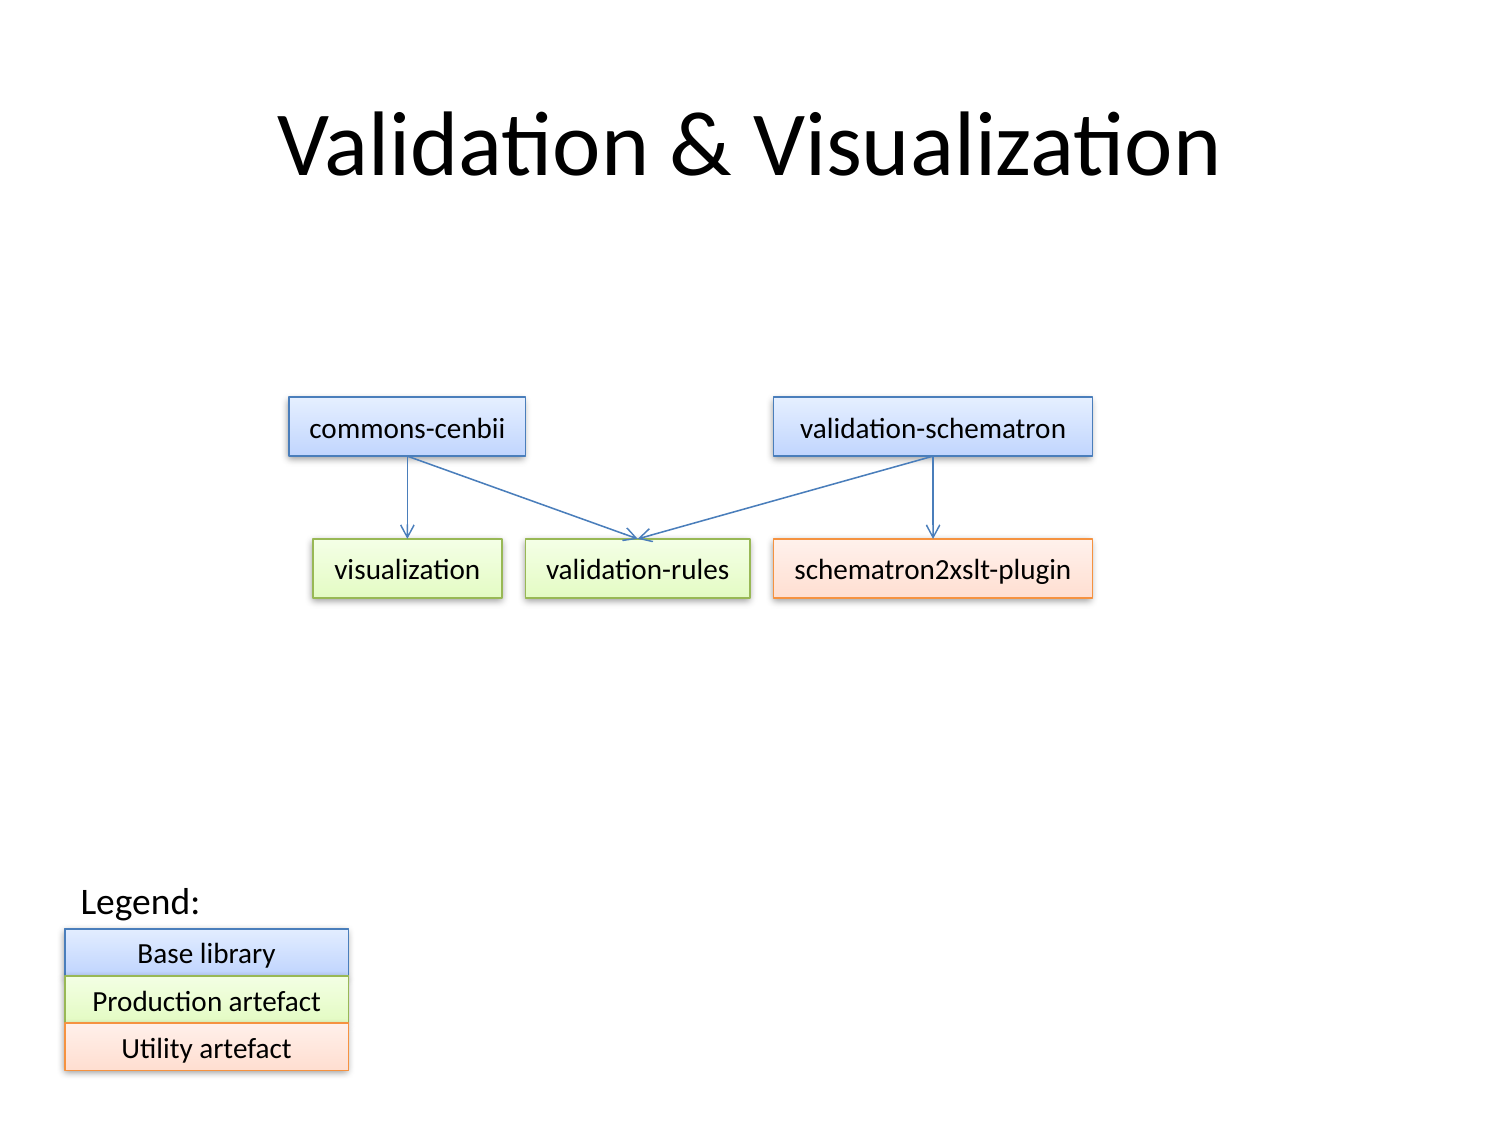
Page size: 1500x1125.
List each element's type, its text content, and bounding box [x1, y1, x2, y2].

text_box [637, 455, 934, 540]
text_box validation-rules [525, 547, 751, 599]
text_box schematron2xslt-plugin [773, 538, 1093, 599]
text_box visualization [312, 538, 503, 599]
text_box commons-cenbii [288, 396, 526, 457]
text_box validation-schematron [773, 396, 1093, 457]
text_box Base library [64, 928, 349, 974]
text_box Legend: [65, 869, 216, 930]
text_box Production artefact [64, 975, 349, 1022]
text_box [407, 455, 636, 540]
title Validation & Visualization [75, 45, 1425, 233]
text_box Utility artefact [64, 1022, 349, 1071]
